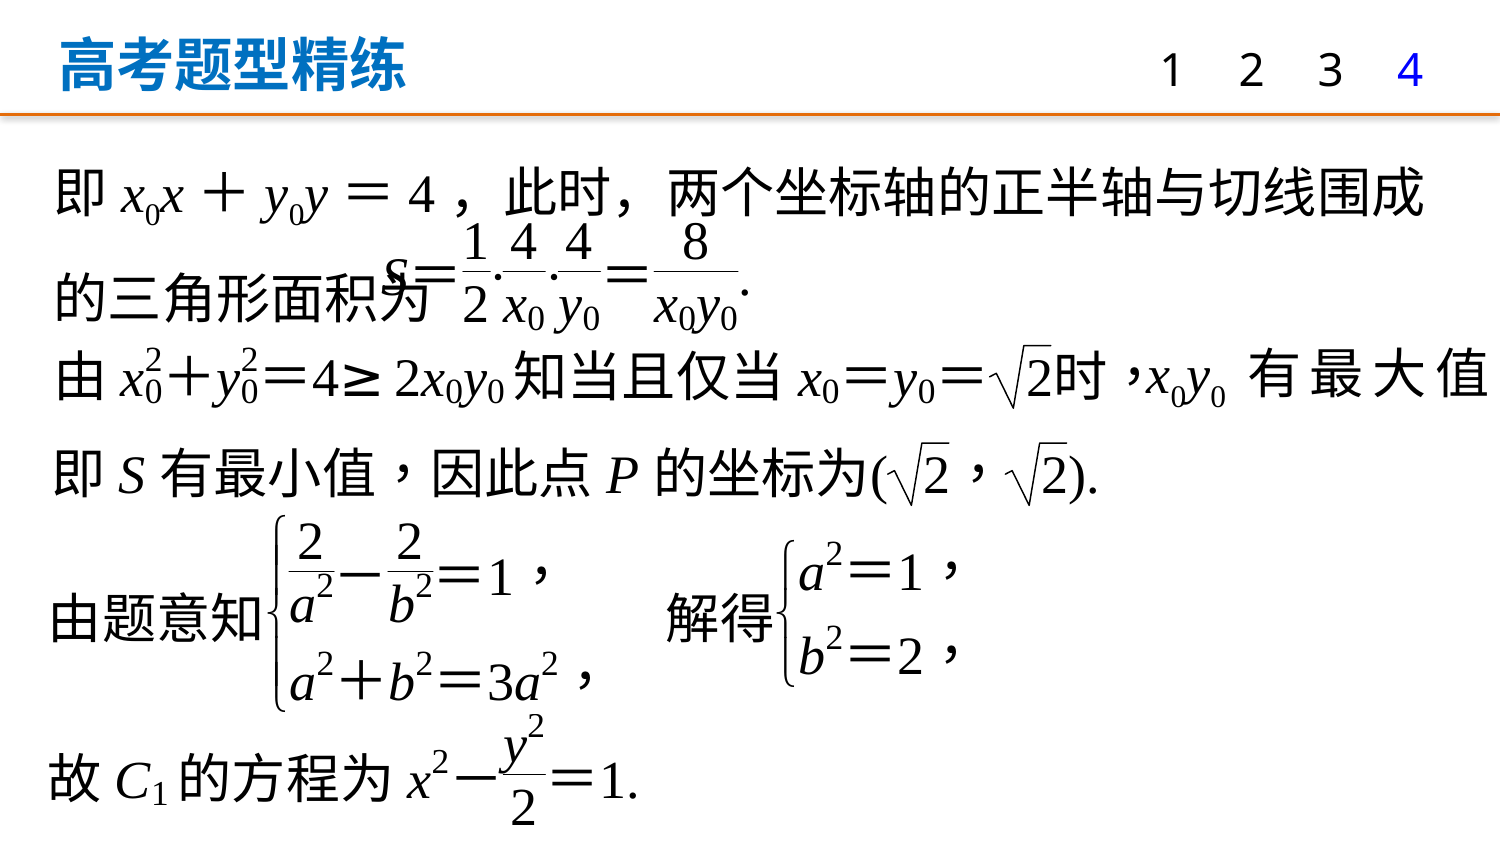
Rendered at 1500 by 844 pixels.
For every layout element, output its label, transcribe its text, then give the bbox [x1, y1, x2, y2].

text_box x0y0有最大值， [1236, 332, 1500, 422]
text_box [52, 329, 1233, 440]
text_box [381, 210, 803, 327]
text_box 3 [1296, 36, 1366, 106]
text_box 即x0x＋y0y＝4，此时，两个坐标轴的正半轴与切线围成的三角形面积为 [38, 122, 1444, 337]
text_box 1 [1137, 36, 1208, 106]
text_box 高考题型精练 [43, 20, 423, 105]
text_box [50, 437, 1231, 505]
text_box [46, 714, 1226, 844]
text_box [47, 498, 1227, 714]
text_box 4 [1375, 36, 1445, 106]
text_box 2 [1216, 36, 1287, 106]
